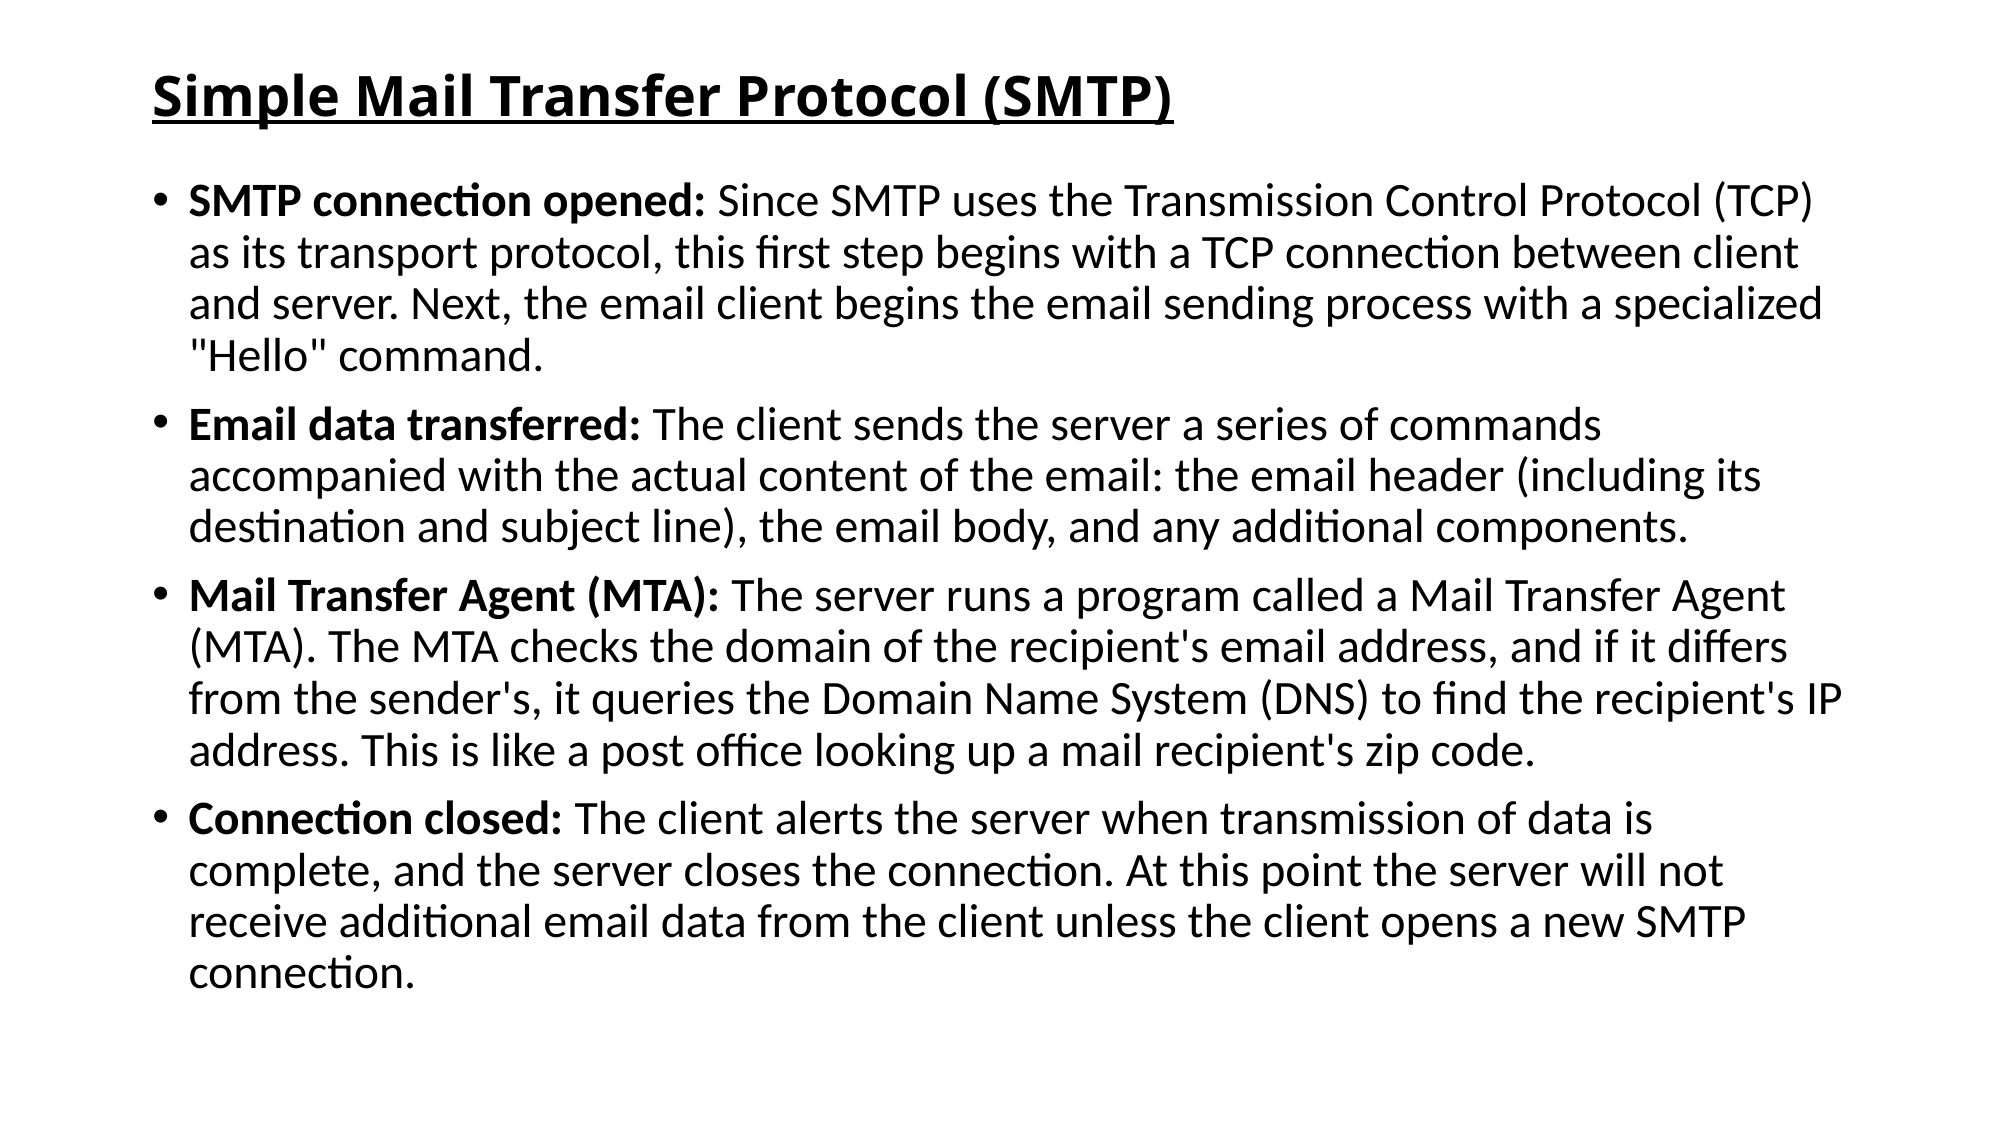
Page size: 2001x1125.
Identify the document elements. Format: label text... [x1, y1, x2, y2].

title Simple Mail Transfer Protocol (SMTP) [137, 59, 1863, 168]
list SMTP connection opened: Since SMTP uses the Transmission Control Protocol (TCP) as its transport protocol, this first step begins with a TCP connection between client and server. Next, the email client begins the email sending process with a specialized "Hello" command. Email data transferred: The client sends the server a series of commands accompanied with the actual content of the email: the email header (including its destination and subject line), the email body, and any additional components. Mail Transfer Agent (MTA): The server runs a program called a Mail Transfer Agent (MTA). The MTA checks the domain of the recipient's email address, and if it differs from the sender's, it queries the Domain Name System (DNS) to find the recipient's IP address. This is like a post office looking up a mail recipient's zip code. Connection closed: The client alerts the server when transmission of data is complete, and the server closes the connection. At this point the server will not receive additional email data from the client unless the client opens a new SMTP connection. [137, 168, 1863, 1014]
